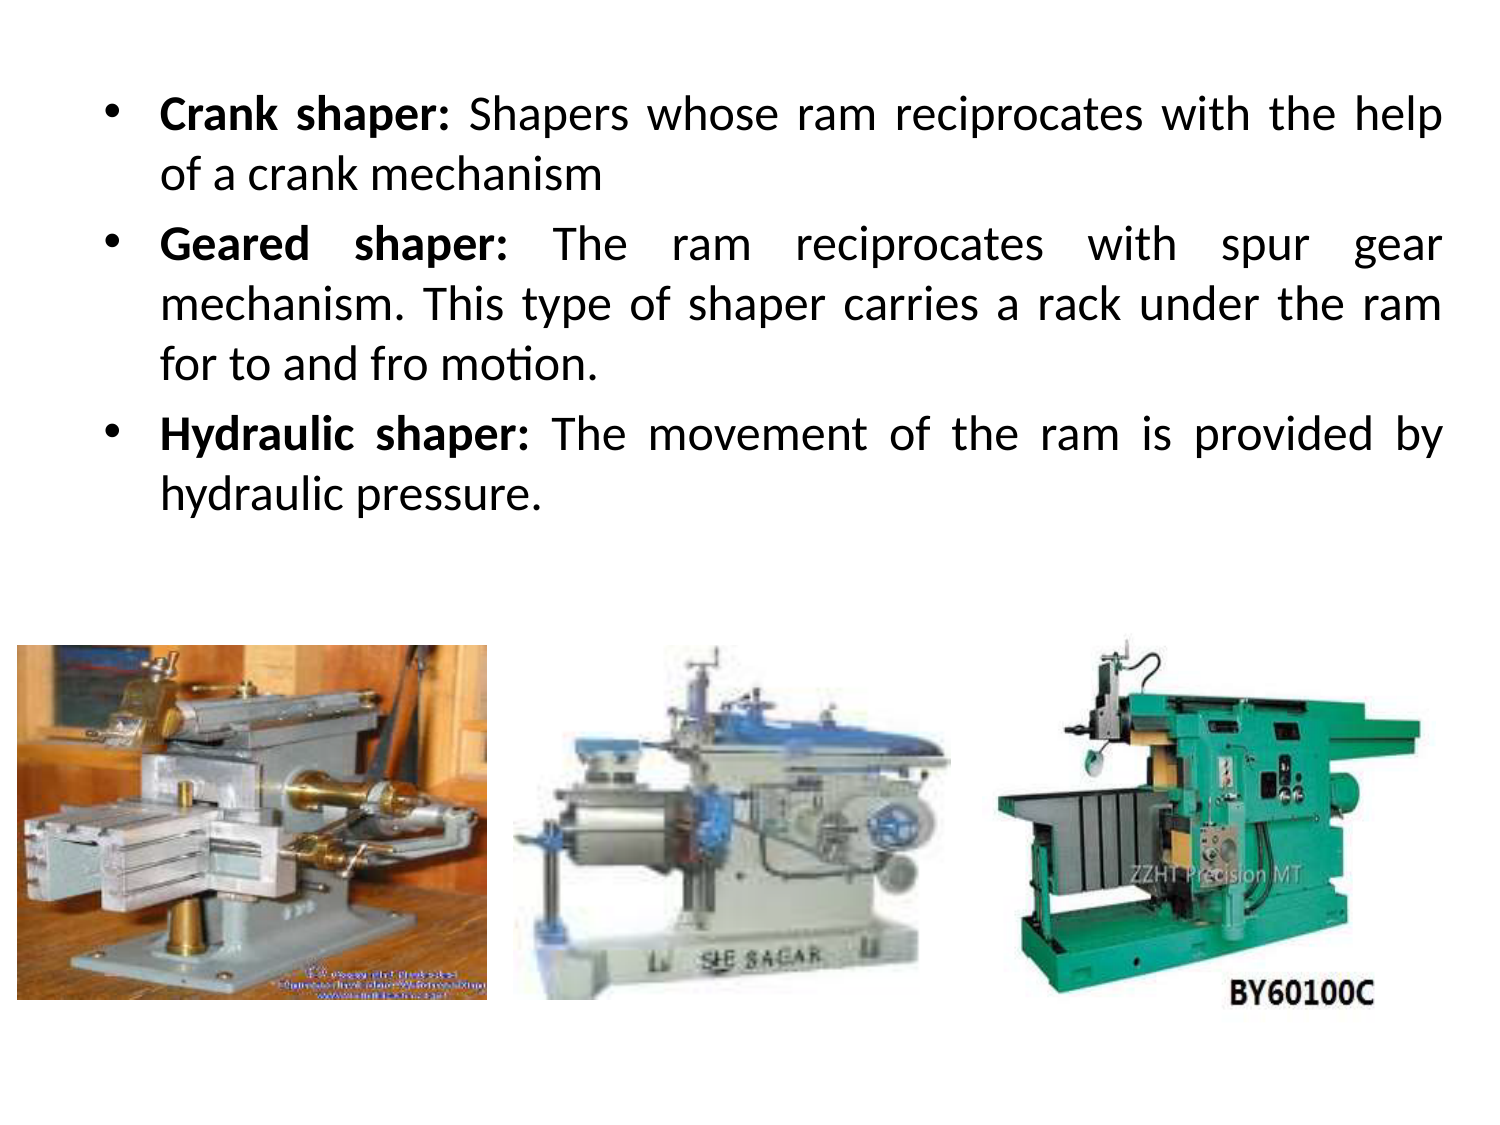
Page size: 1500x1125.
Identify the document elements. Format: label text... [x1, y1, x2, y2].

list Crank shaper: Shapers whose ram reciprocates with the help of a crank mechanism Geared shaper: The ram reciprocates with spur gear mechanism. This type of shaper carries a rack under the ram for to and fro motion. Hydraulic shaper: The movement of the ram is provided by hydraulic pressure. [88, 72, 1459, 1012]
picture [513, 644, 952, 1001]
picture [981, 621, 1436, 1024]
picture [17, 644, 487, 1001]
